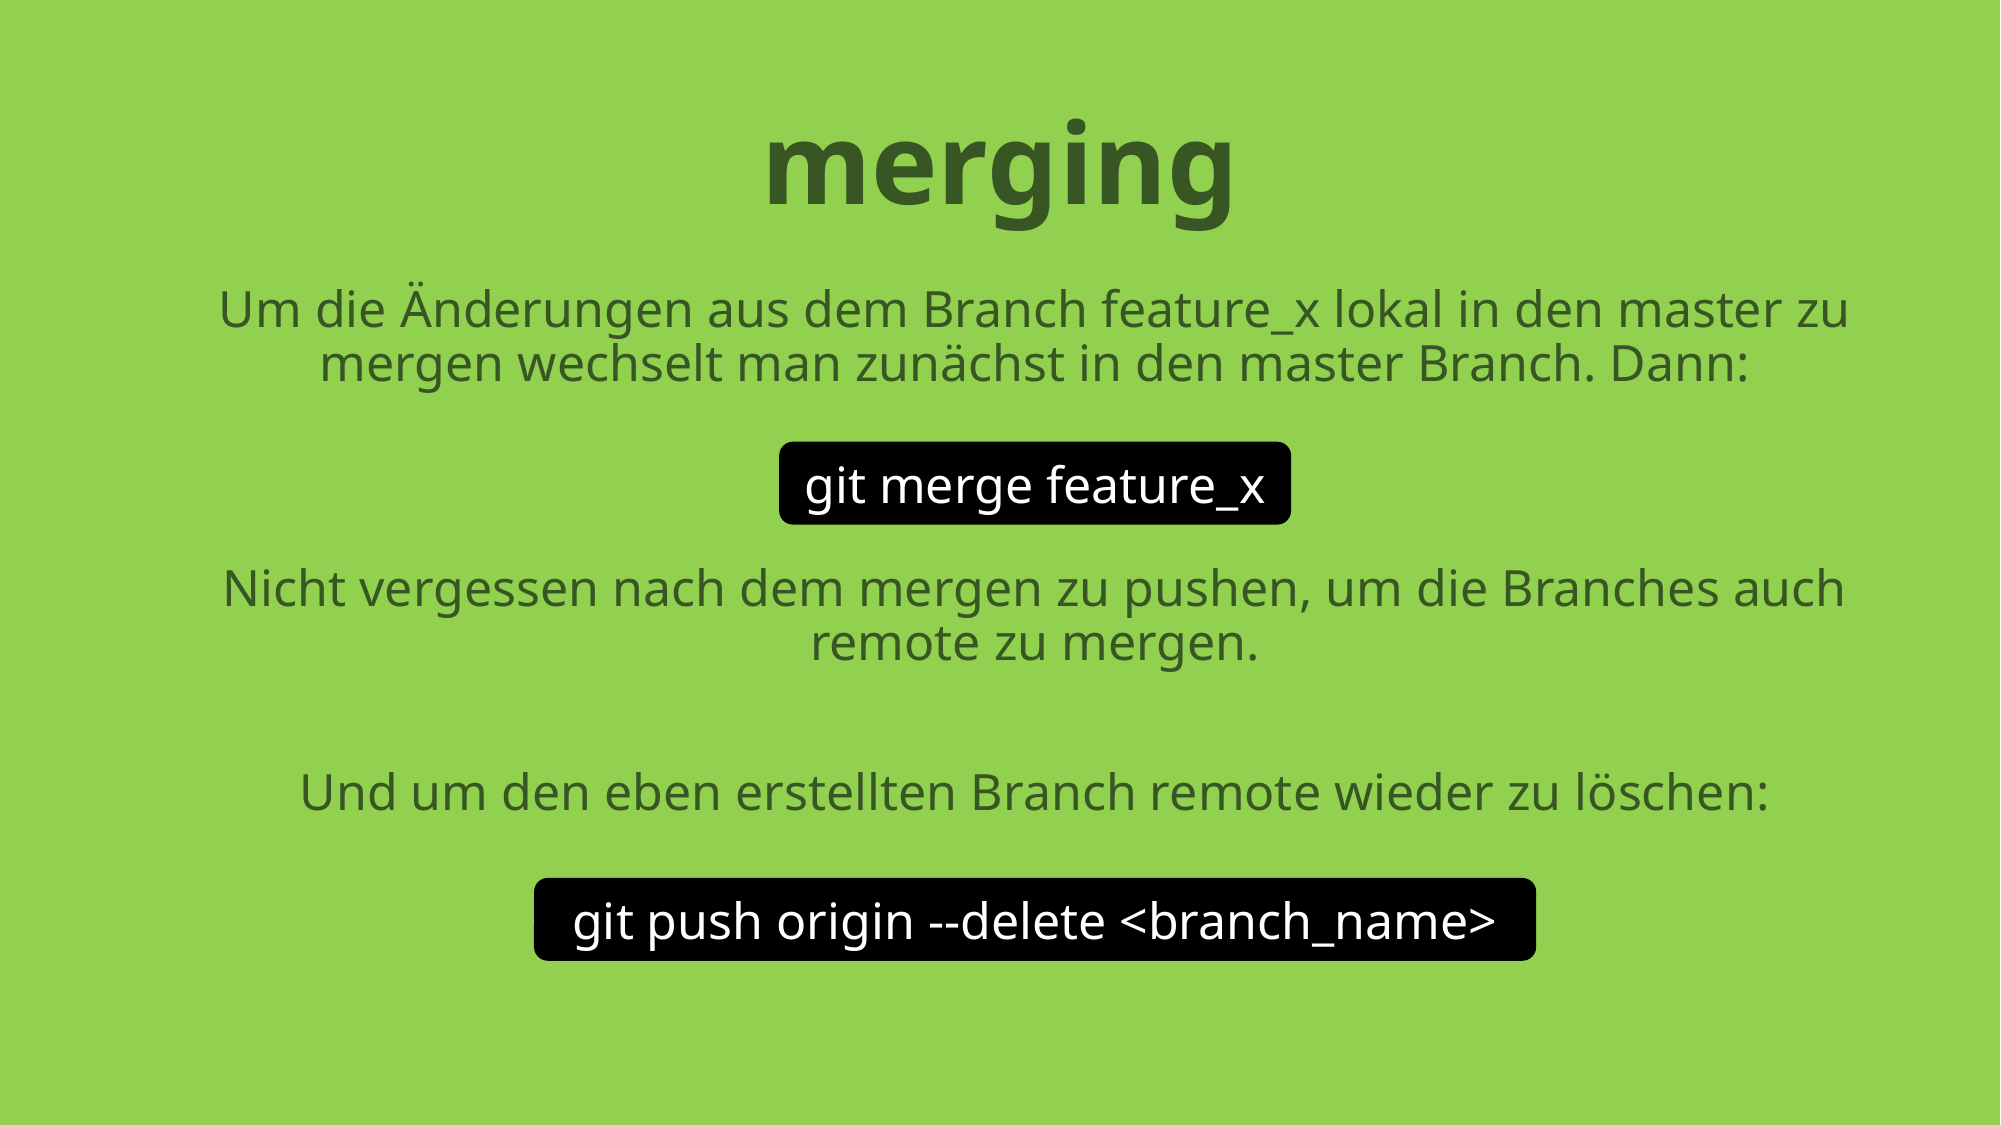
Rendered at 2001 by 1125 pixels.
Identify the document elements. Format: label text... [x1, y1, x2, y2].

text_box git merge feature_x [779, 441, 1292, 525]
text_box git push origin --delete <branch_name> [533, 877, 1537, 961]
title merging [137, 59, 1863, 278]
list Um die Änderungen aus dem Branch feature_x lokal in den master zu mergen wechselt man zunächst in den master Branch. Dann: Nicht vergessen nach dem mergen zu pushen, um die Branches auch remote zu mergen. Und um den eben erstellten Branch remote wieder zu löschen: [172, 277, 1898, 1097]
